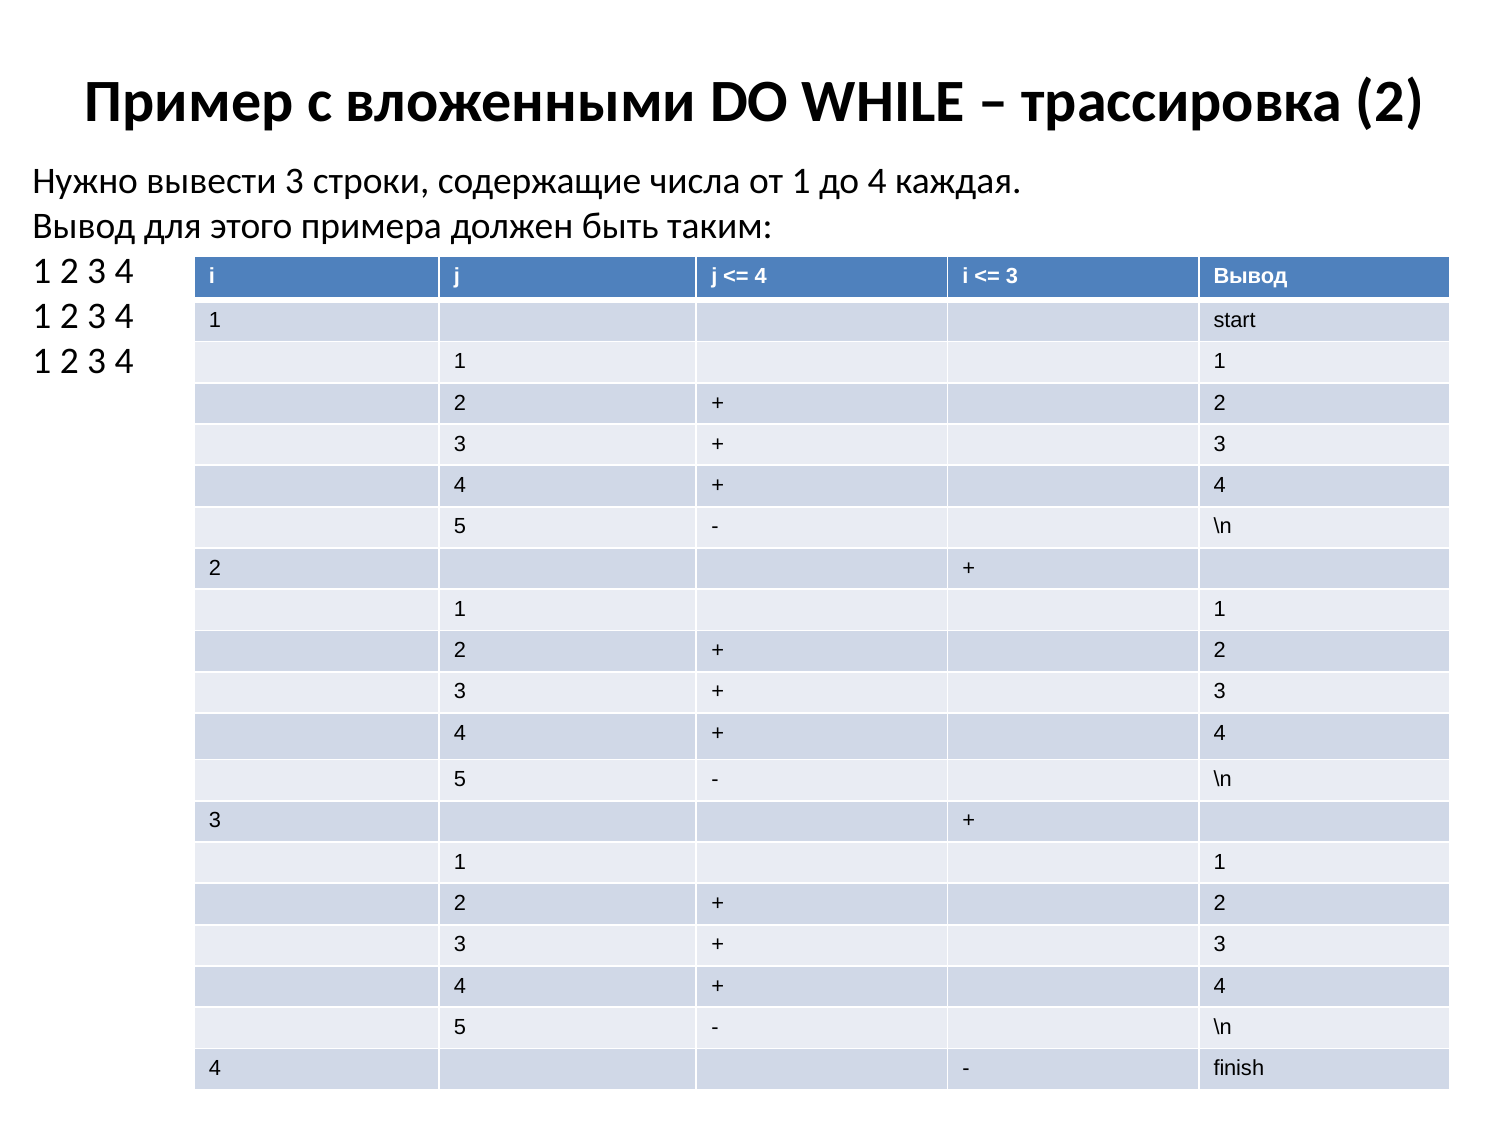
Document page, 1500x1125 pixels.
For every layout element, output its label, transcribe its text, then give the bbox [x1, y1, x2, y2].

table_cell 3 [440, 425, 695, 464]
table_cell [948, 967, 1198, 1006]
table_cell [948, 843, 1198, 882]
table_cell [948, 384, 1198, 423]
table_cell 2 [440, 884, 695, 924]
table_cell \n [1200, 1008, 1449, 1048]
table_cell 4 [195, 1049, 438, 1089]
table_cell 1 [440, 590, 695, 630]
table_cell - [948, 1049, 1198, 1089]
table_cell [195, 843, 438, 882]
table_cell + [697, 967, 947, 1006]
table_cell 2 [1200, 384, 1449, 423]
table_cell [948, 1008, 1198, 1048]
table_cell 3 [1200, 425, 1449, 464]
table_cell 3 [195, 802, 438, 841]
table_cell [195, 673, 438, 712]
table_cell [948, 508, 1198, 547]
title Пример с вложенными DO WHILE – трассировка (2) [43, 45, 1466, 148]
table_cell [697, 1049, 947, 1089]
table_cell [948, 714, 1198, 759]
table_cell 1 [1200, 843, 1449, 882]
table_cell + [697, 631, 947, 671]
table_cell 4 [440, 967, 695, 1006]
table_cell finish [1200, 1049, 1449, 1089]
table_cell [948, 631, 1198, 671]
table_cell [948, 303, 1198, 341]
table_cell [948, 884, 1198, 924]
table_cell [195, 342, 438, 382]
table_header j <= 4 [697, 257, 947, 297]
table_cell - [697, 760, 947, 800]
table_cell [1200, 549, 1449, 588]
table_cell 1 [440, 843, 695, 882]
table_cell [440, 549, 695, 588]
table_cell [195, 631, 438, 671]
table_cell \n [1200, 508, 1449, 547]
table_cell 5 [440, 1008, 695, 1048]
table_cell [697, 549, 947, 588]
text_box Нужно вывести 3 строки, содержащие числа от 1 до 4 каждая. Вывод для этого примера должен быть таким: 1 2 3 4 1 2 3 4 1 2 3 4 [17, 148, 1483, 389]
table_cell + [697, 466, 947, 506]
table_cell [195, 466, 438, 506]
table_cell 1 [440, 342, 695, 382]
table_cell [195, 760, 438, 800]
table_cell [195, 425, 438, 464]
table_cell 4 [1200, 466, 1449, 506]
table_cell 2 [440, 631, 695, 671]
table_cell [195, 884, 438, 924]
table_cell 3 [440, 673, 695, 712]
table_cell [440, 1049, 695, 1089]
table_cell [697, 843, 947, 882]
table_cell [948, 673, 1198, 712]
table_cell 4 [440, 714, 695, 759]
table_cell [697, 590, 947, 630]
table_cell + [697, 673, 947, 712]
table_header i [195, 257, 438, 297]
table_cell + [697, 425, 947, 464]
table_cell + [697, 926, 947, 965]
table_cell 3 [1200, 926, 1449, 965]
table_cell + [948, 802, 1198, 841]
table_cell [948, 466, 1198, 506]
table_cell \n [1200, 760, 1449, 800]
table_cell 4 [1200, 967, 1449, 1006]
table_cell 2 [195, 549, 438, 588]
table_cell + [697, 884, 947, 924]
table_cell 2 [1200, 884, 1449, 924]
table_cell [948, 342, 1198, 382]
table_cell - [697, 1008, 947, 1048]
table_header Вывод [1200, 257, 1449, 297]
table_cell [697, 342, 947, 382]
table_cell [440, 303, 695, 341]
table_cell 4 [440, 466, 695, 506]
table_cell [195, 590, 438, 630]
table_cell [948, 590, 1198, 630]
table_cell [195, 1008, 438, 1048]
table_header i <= 3 [948, 257, 1198, 297]
table_header j [440, 257, 695, 297]
table_cell 3 [440, 926, 695, 965]
table_cell 2 [440, 384, 695, 423]
table_cell [948, 425, 1198, 464]
table_cell [440, 802, 695, 841]
table_cell 5 [440, 508, 695, 547]
table_cell [697, 303, 947, 341]
table_cell [195, 967, 438, 1006]
table_cell - [697, 508, 947, 547]
table_cell [1200, 802, 1449, 841]
table_cell start [1200, 303, 1449, 341]
table_cell + [697, 714, 947, 759]
table_cell [195, 926, 438, 965]
table_cell [195, 508, 438, 547]
table_cell + [948, 549, 1198, 588]
table_cell 1 [195, 303, 438, 341]
table_cell 4 [1200, 714, 1449, 759]
table_cell [195, 714, 438, 759]
table_cell [697, 802, 947, 841]
table_cell 1 [1200, 590, 1449, 630]
table_cell 5 [440, 760, 695, 800]
table_cell [948, 926, 1198, 965]
table_cell 2 [1200, 631, 1449, 671]
table_cell 1 [1200, 342, 1449, 382]
table_cell 3 [1200, 673, 1449, 712]
table_cell + [697, 384, 947, 423]
table_cell [948, 760, 1198, 800]
table_cell [195, 384, 438, 423]
